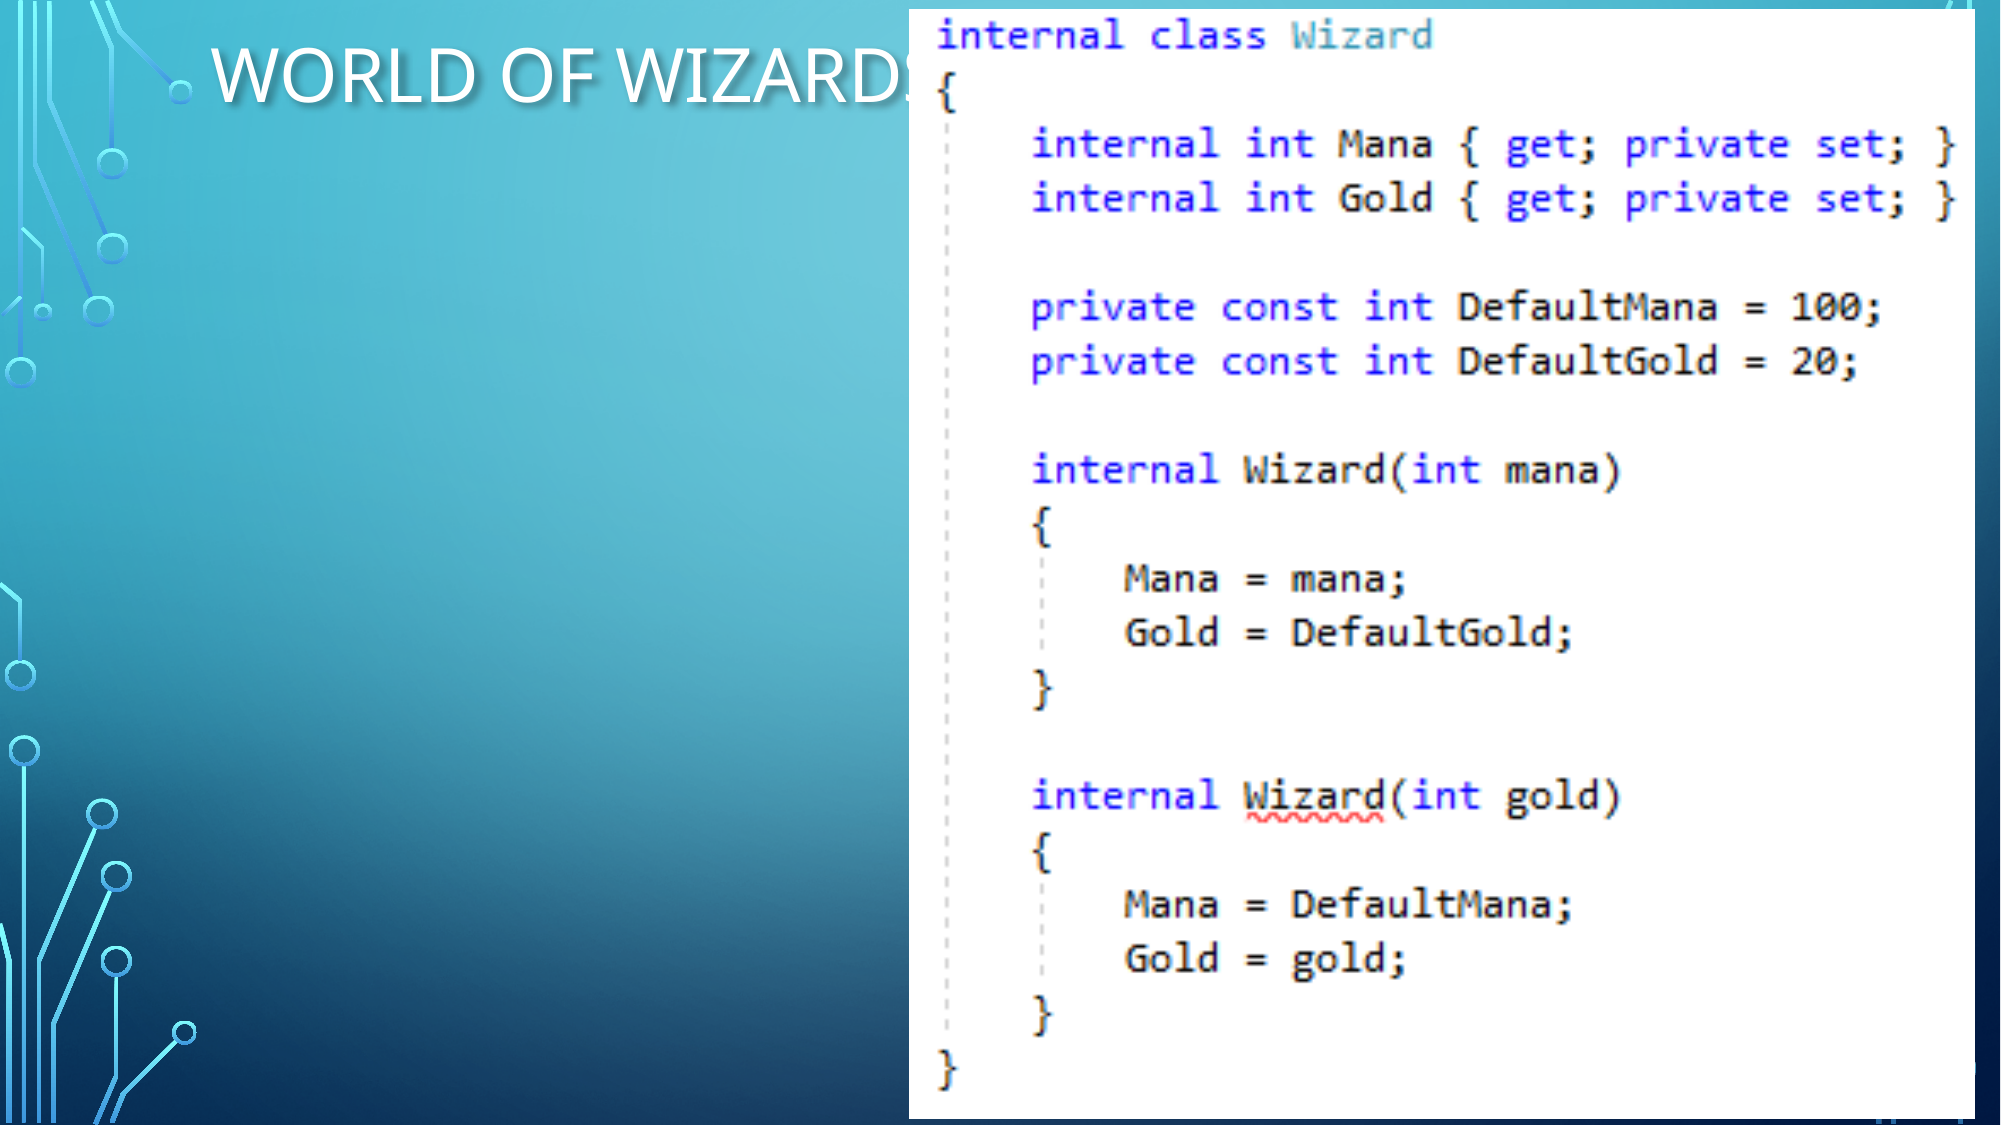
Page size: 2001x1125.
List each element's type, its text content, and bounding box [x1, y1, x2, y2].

picture [909, 9, 1975, 1120]
title World of Wizards [195, 24, 909, 133]
